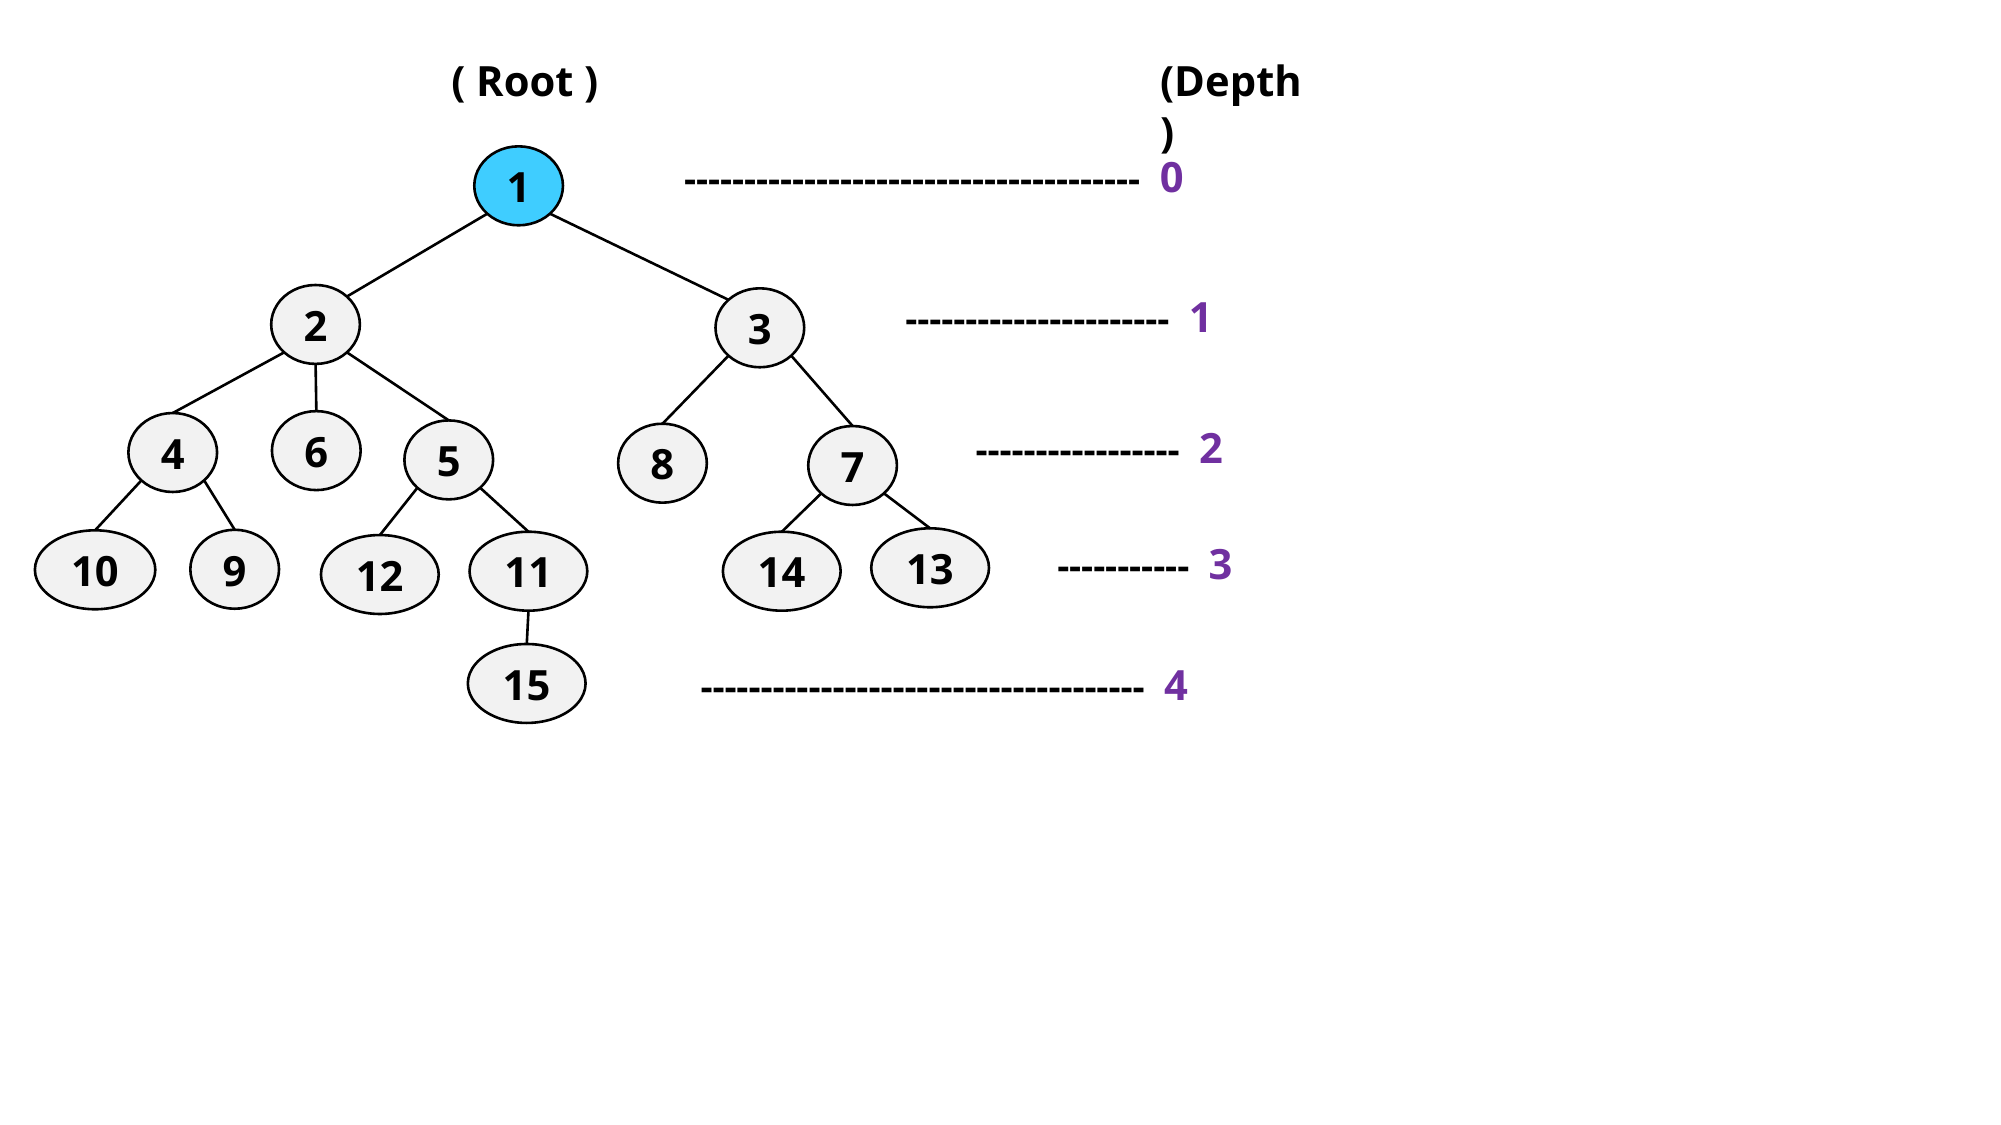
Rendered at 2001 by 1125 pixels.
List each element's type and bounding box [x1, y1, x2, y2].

text_box [34, 47, 1328, 723]
